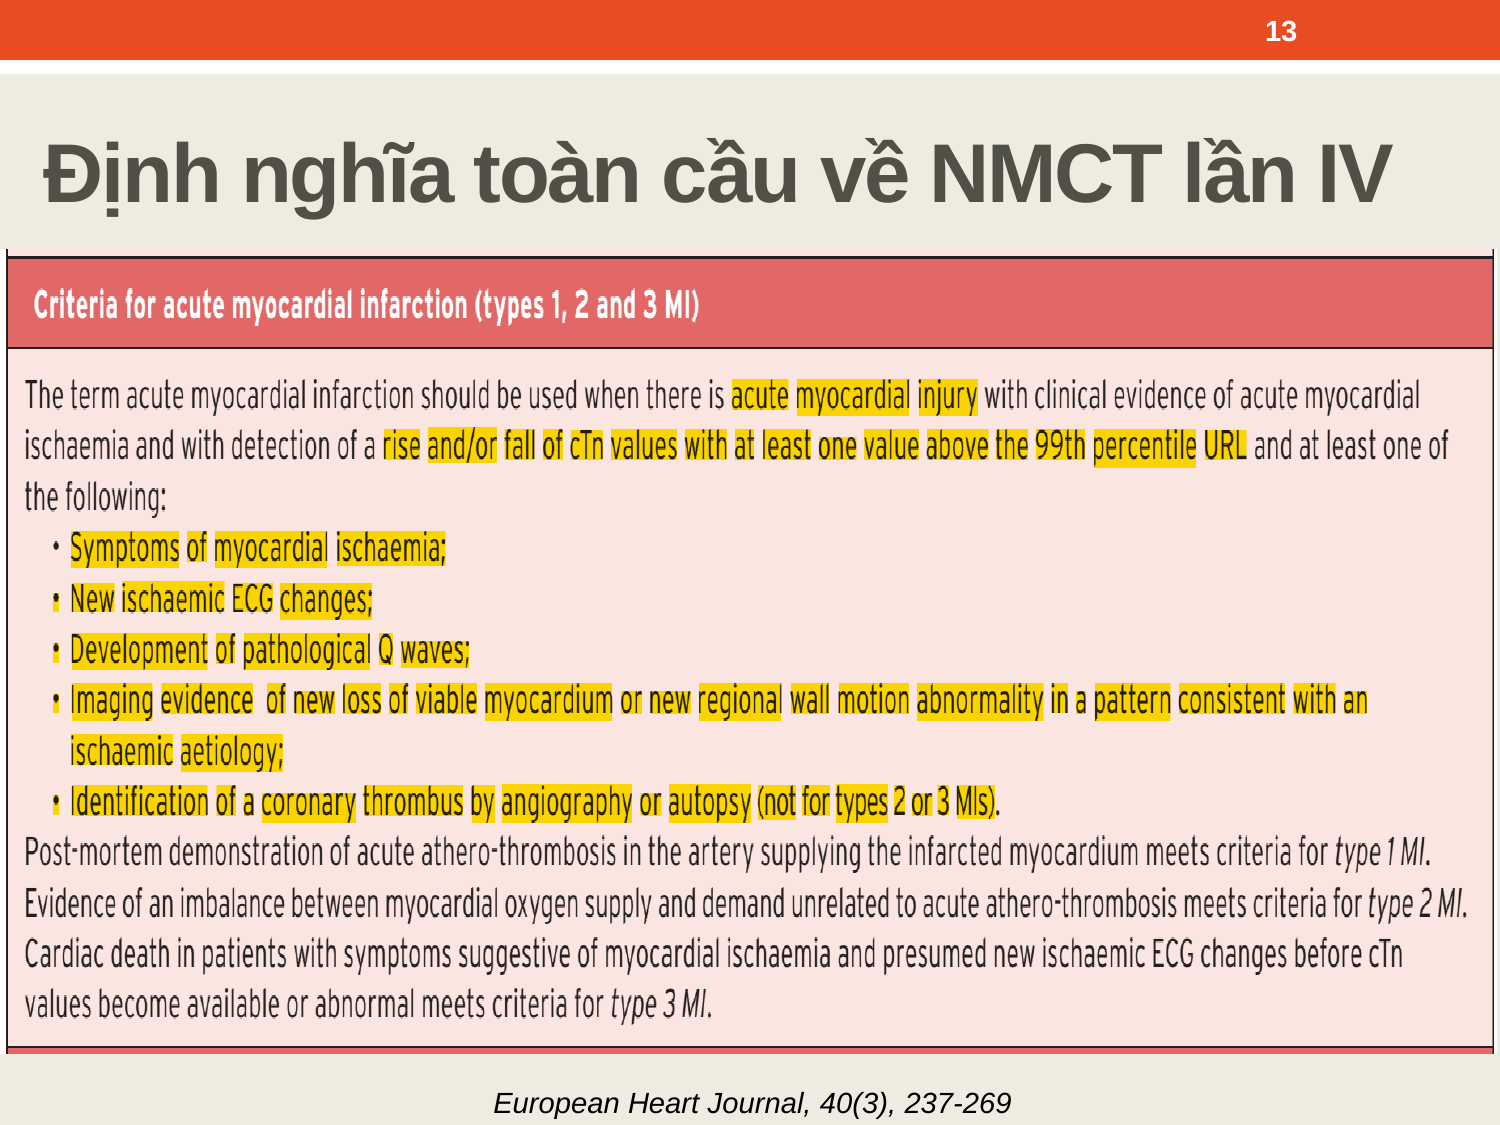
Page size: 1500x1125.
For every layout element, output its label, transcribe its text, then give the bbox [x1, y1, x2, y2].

picture [0, 249, 1498, 1055]
text_box European Heart Journal, 40(3), 237-269 [75, 1074, 1431, 1125]
slide_number 13 [1250, 3, 1425, 57]
text_box Định nghĩa toàn cầu về NMCT lần IV [28, 87, 1463, 247]
